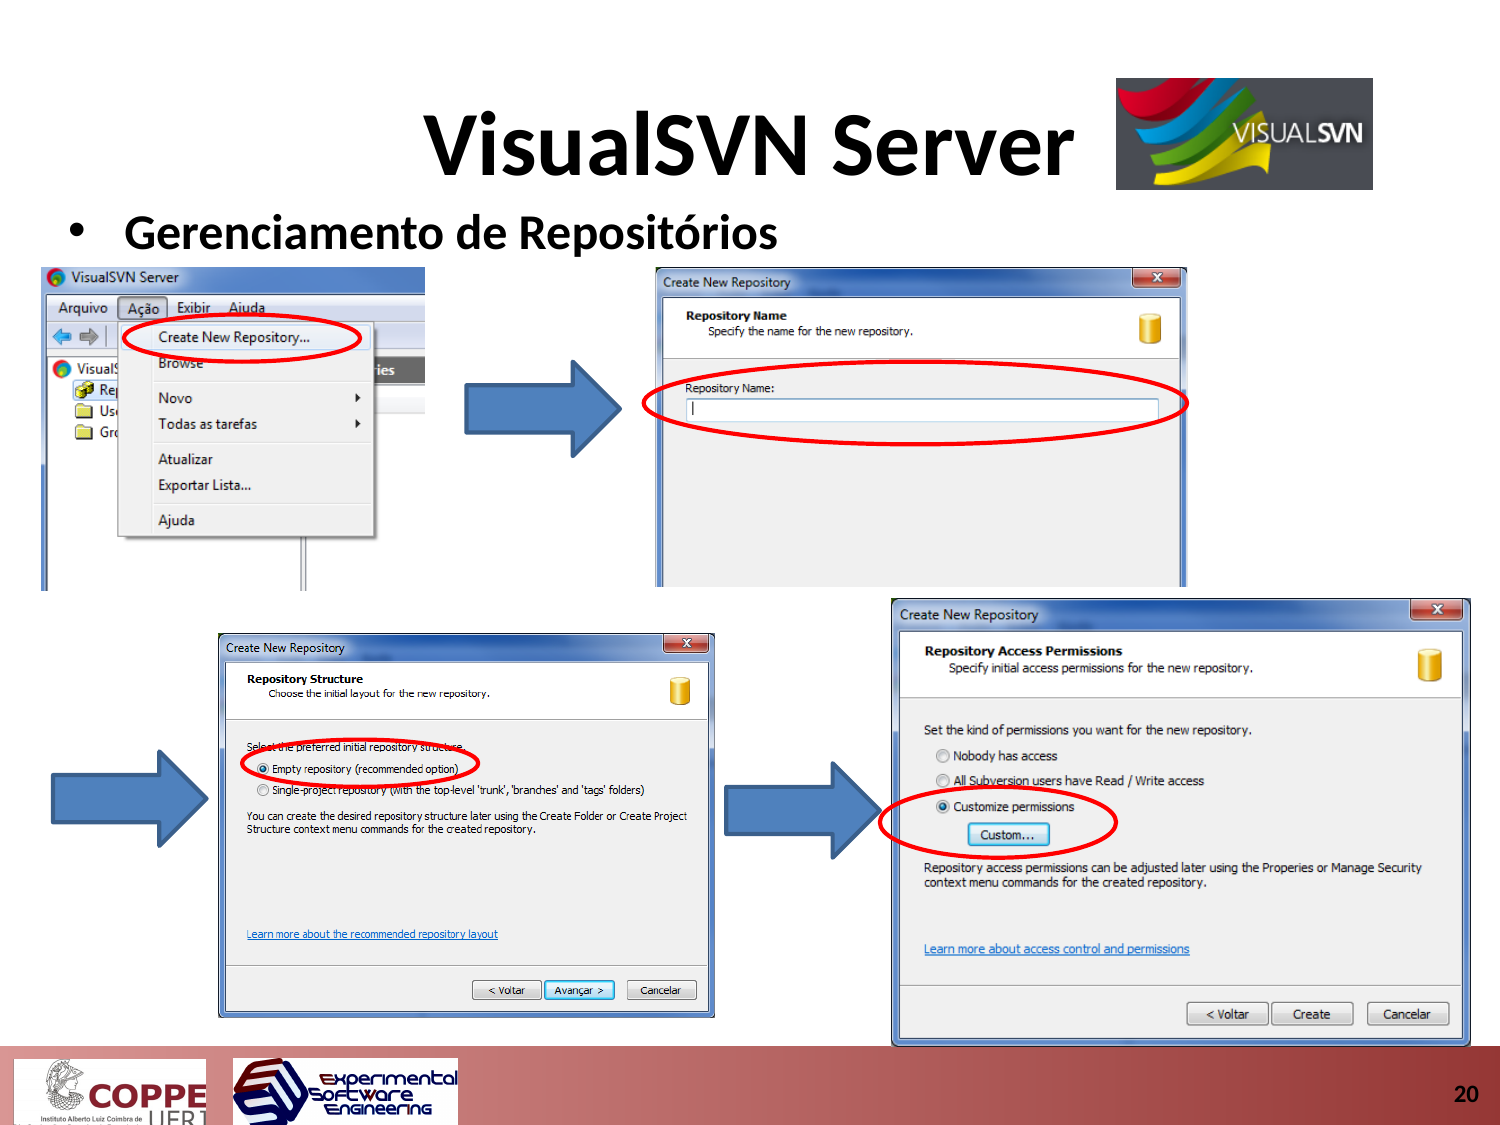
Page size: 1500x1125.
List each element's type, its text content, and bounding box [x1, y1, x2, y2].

picture [655, 266, 1188, 587]
title VisualSVN Server [74, 44, 1426, 233]
picture [12, 1058, 207, 1125]
text_box [641, 391, 650, 415]
text_box [464, 359, 623, 459]
text_box [877, 808, 886, 837]
text_box [724, 761, 882, 860]
picture [1115, 77, 1373, 190]
picture [40, 266, 425, 591]
list Gerenciamento de Repositórios [52, 191, 1404, 823]
text_box [50, 749, 209, 848]
picture [891, 598, 1471, 1047]
picture [233, 1058, 458, 1125]
picture [218, 633, 715, 1018]
